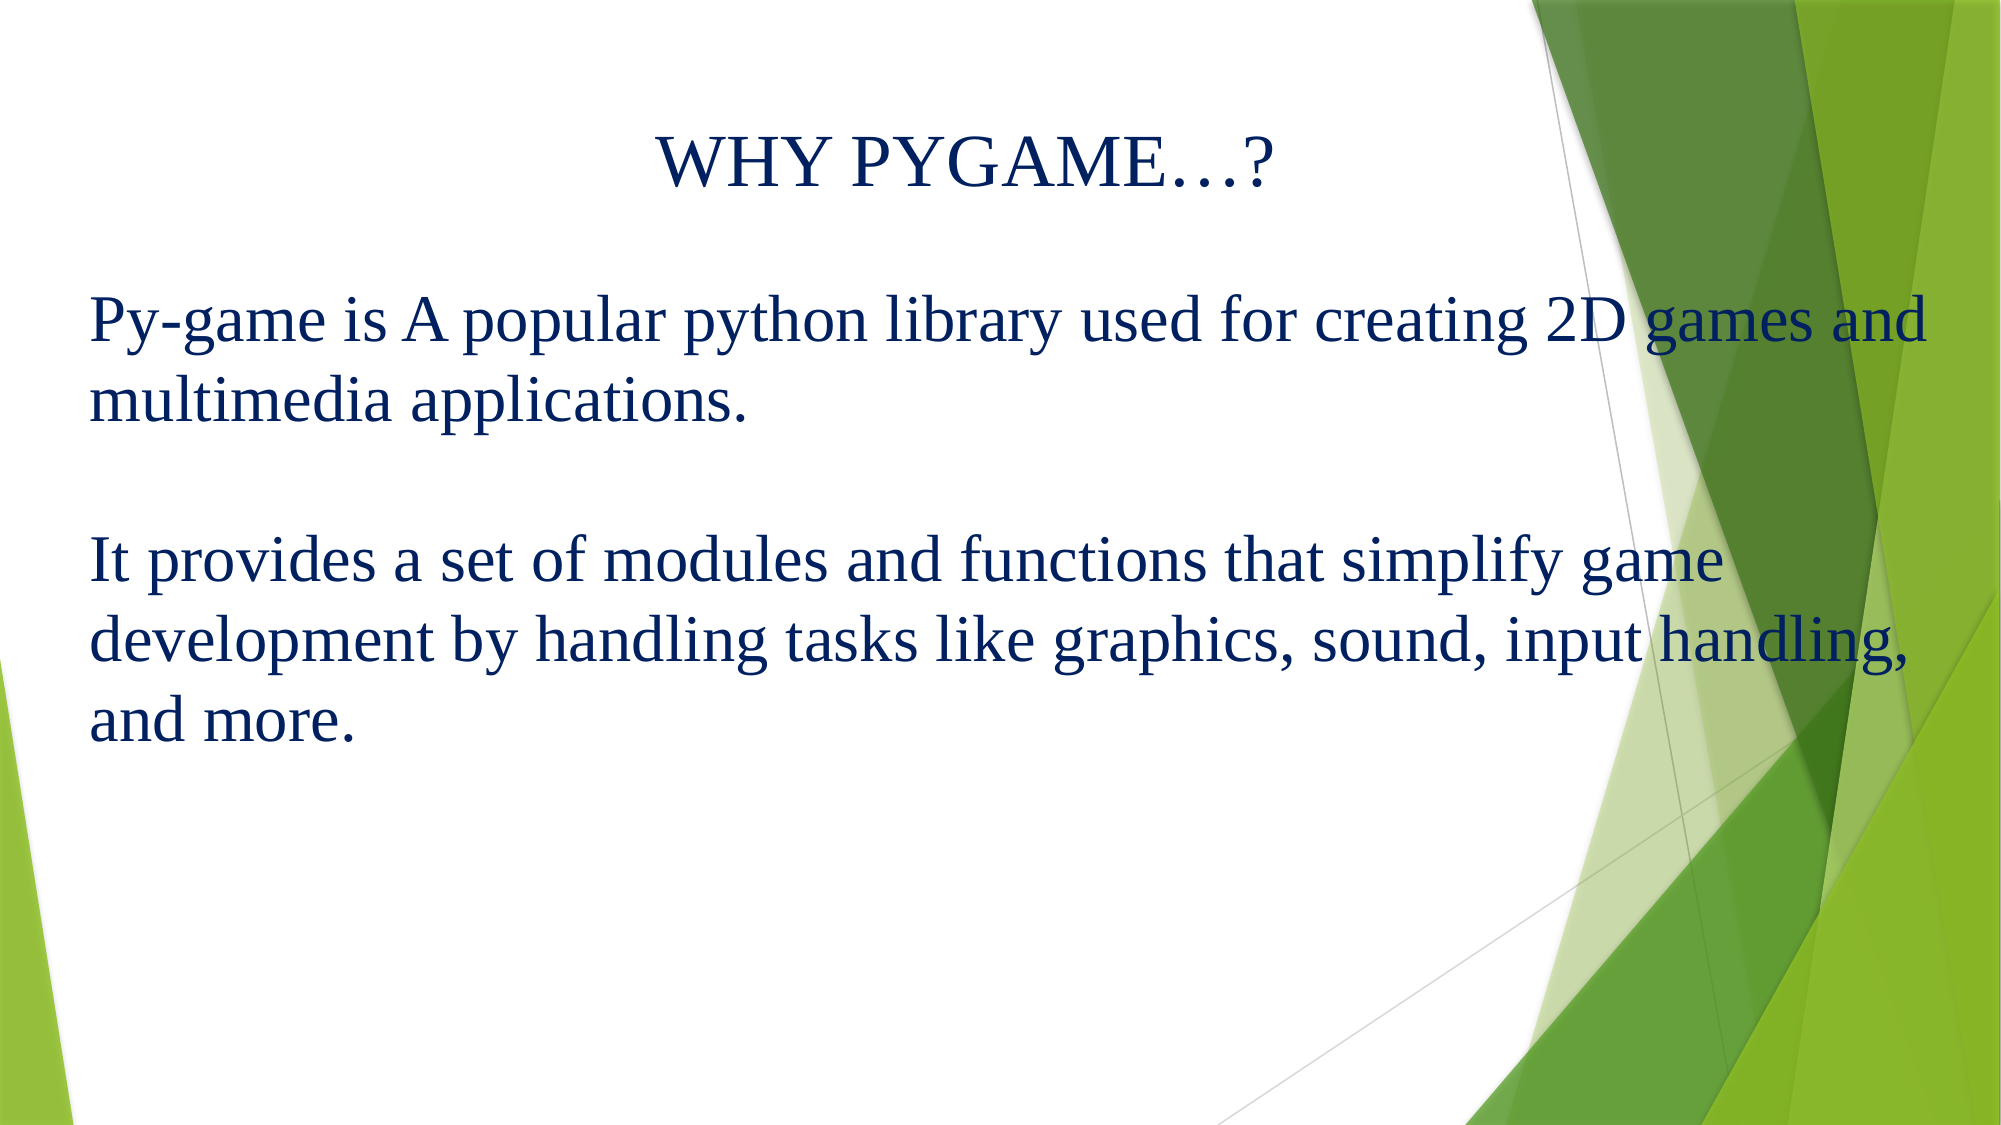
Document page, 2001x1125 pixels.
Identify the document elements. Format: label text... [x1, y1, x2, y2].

text_box Py-game is A popular python library used for creating 2D games and multimedia applications. It provides a set of modules and functions that simplify game development by handling tasks like graphics, sound, input handling, and more. [74, 267, 1972, 763]
text_box WHY PYGAME…? [640, 104, 1292, 210]
